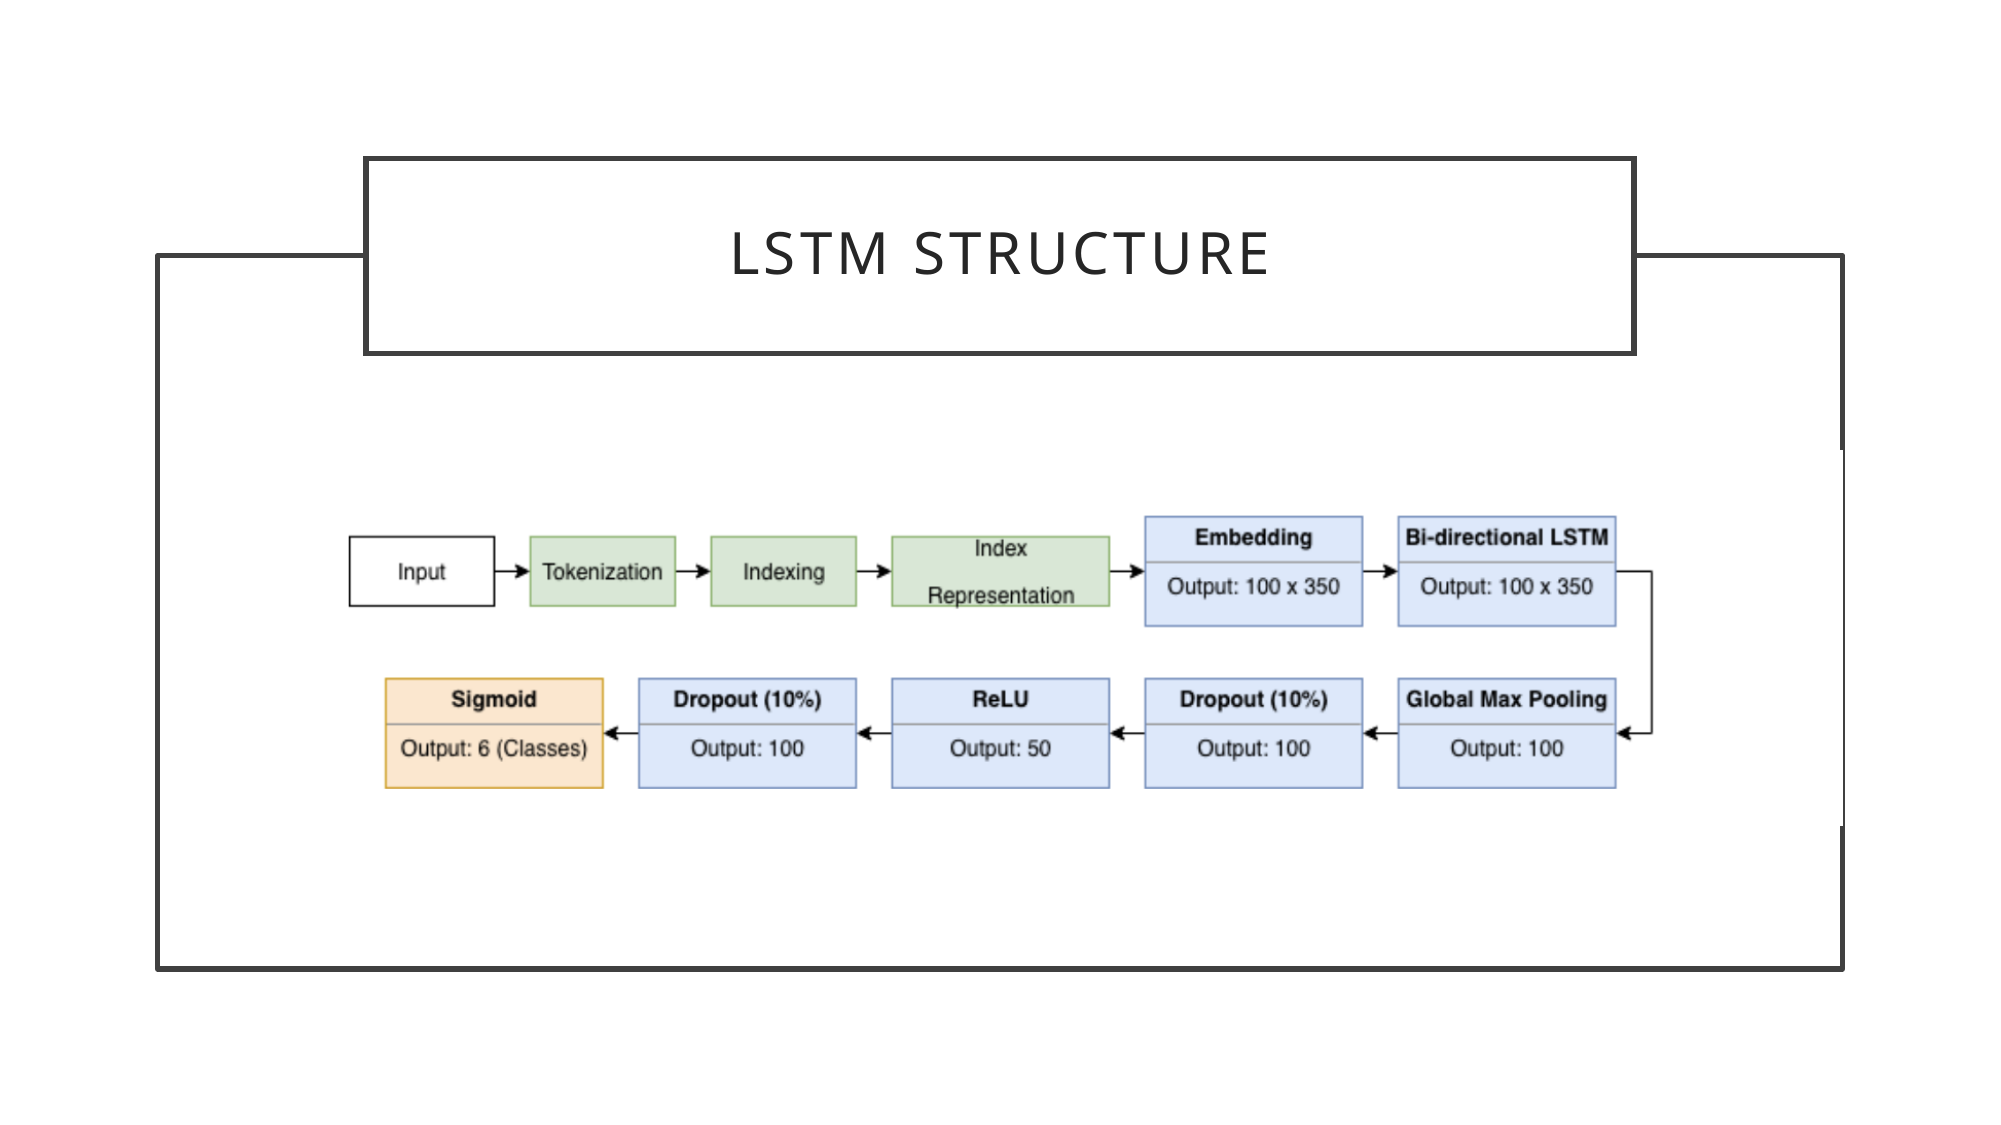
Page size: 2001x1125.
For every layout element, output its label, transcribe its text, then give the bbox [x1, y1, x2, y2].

text_box [156, 255, 1843, 970]
title LSTM STRUCTURE [363, 156, 1637, 356]
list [213, 450, 1843, 826]
